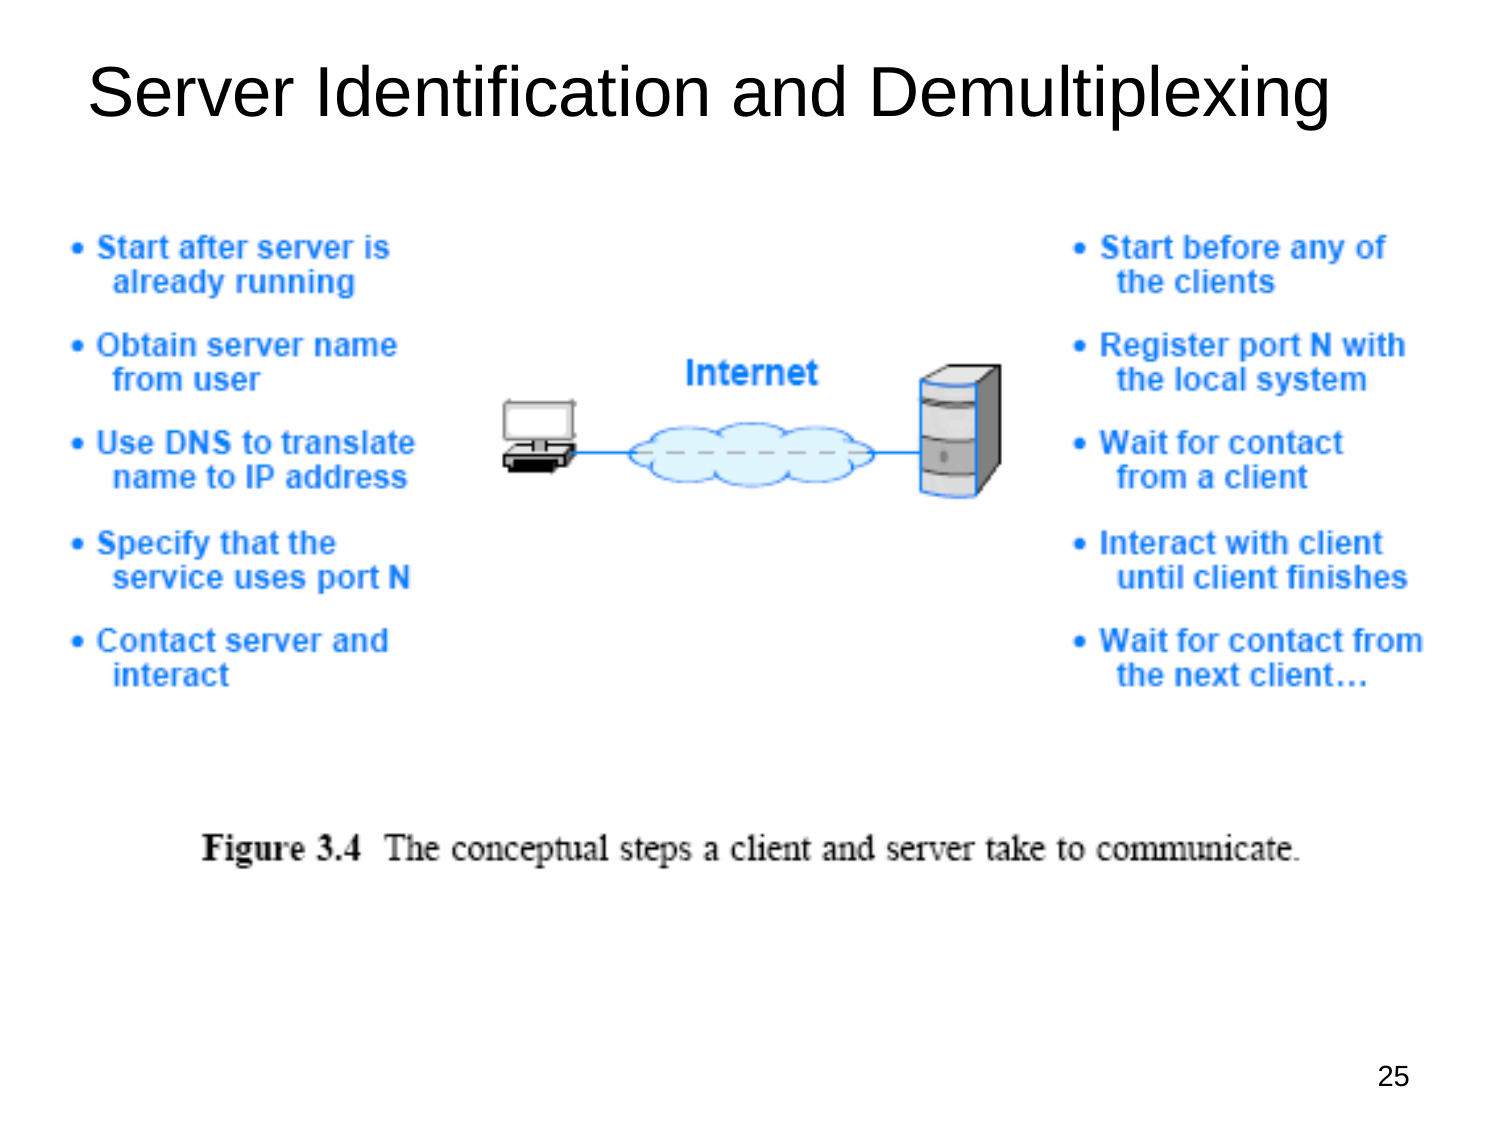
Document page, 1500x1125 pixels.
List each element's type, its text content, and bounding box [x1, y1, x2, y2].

slide_number 25 [1224, 1049, 1426, 1103]
text_box Server Identification and Demultiplexing [37, 0, 1463, 188]
picture [49, 212, 1454, 886]
